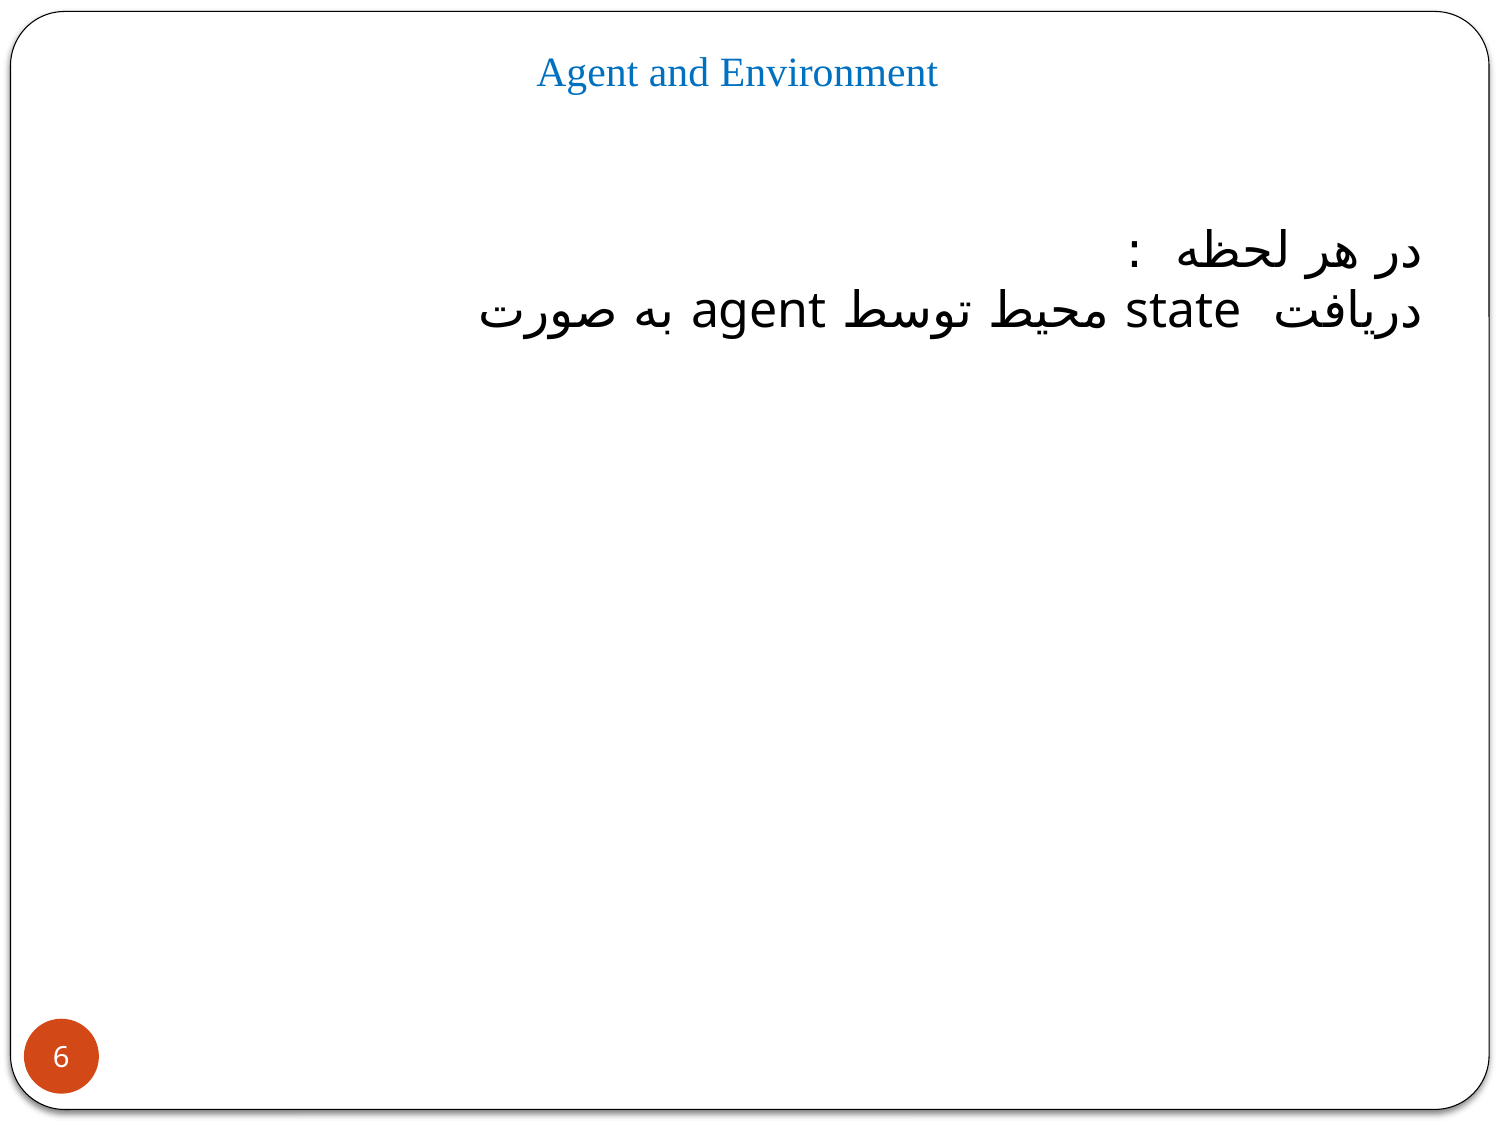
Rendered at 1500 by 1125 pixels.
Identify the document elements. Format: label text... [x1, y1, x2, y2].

slide_number 6 [23, 1018, 99, 1094]
text_box Agent and Environment [62, 37, 1413, 113]
